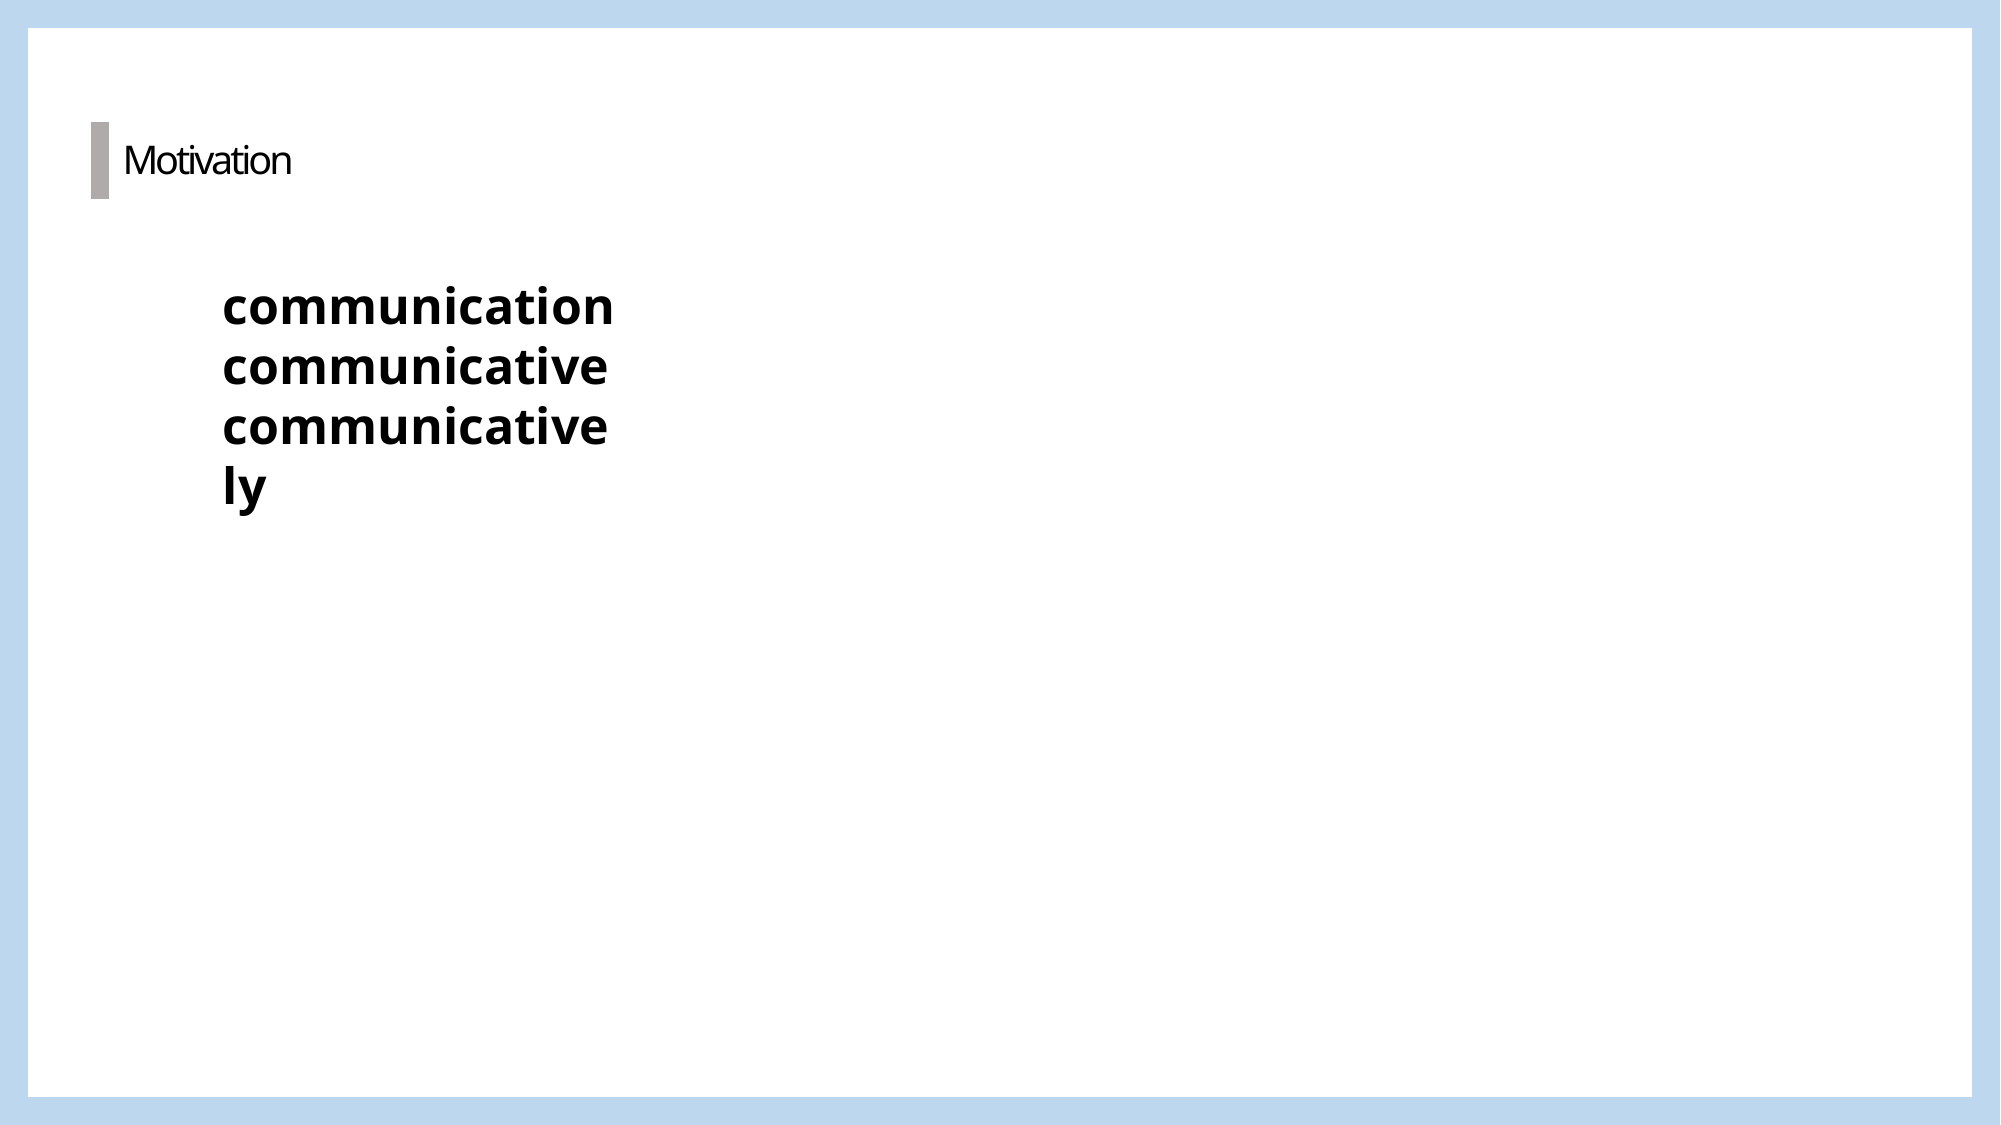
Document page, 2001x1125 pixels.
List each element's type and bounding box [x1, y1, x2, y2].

text_box [0, 0, 2000, 1125]
